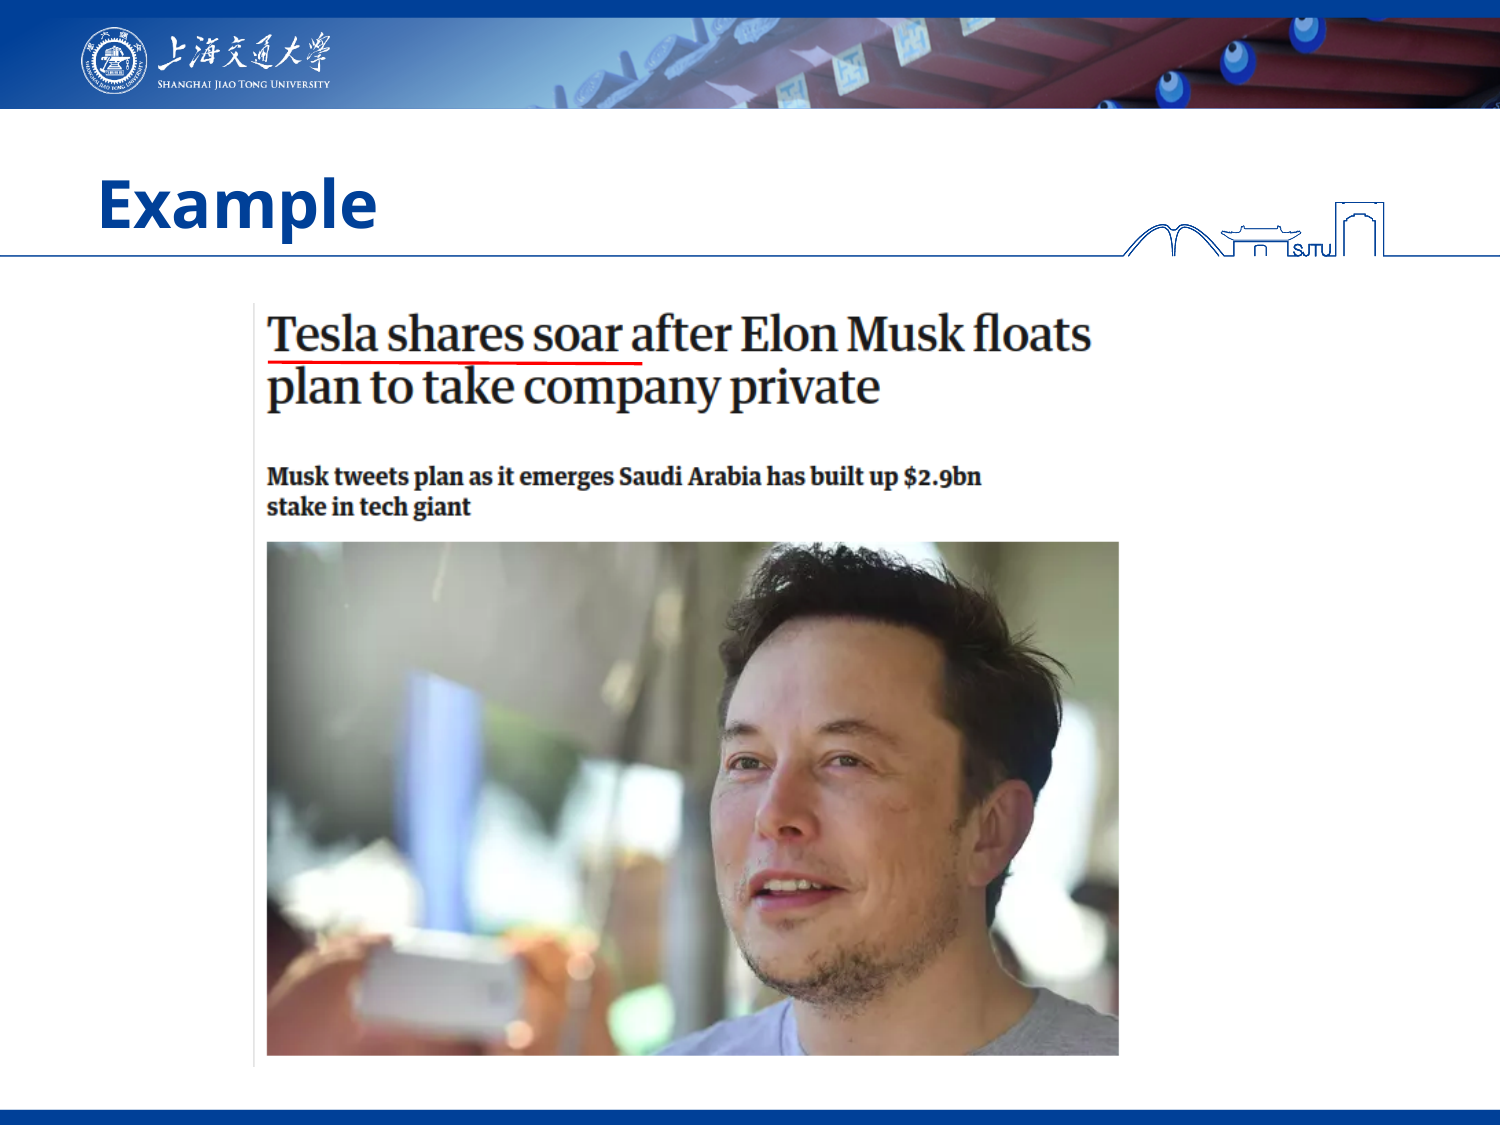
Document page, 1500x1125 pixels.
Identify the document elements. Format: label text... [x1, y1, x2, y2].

picture [252, 303, 1218, 1067]
title Example [81, 159, 1455, 254]
picture [0, 18, 1500, 109]
